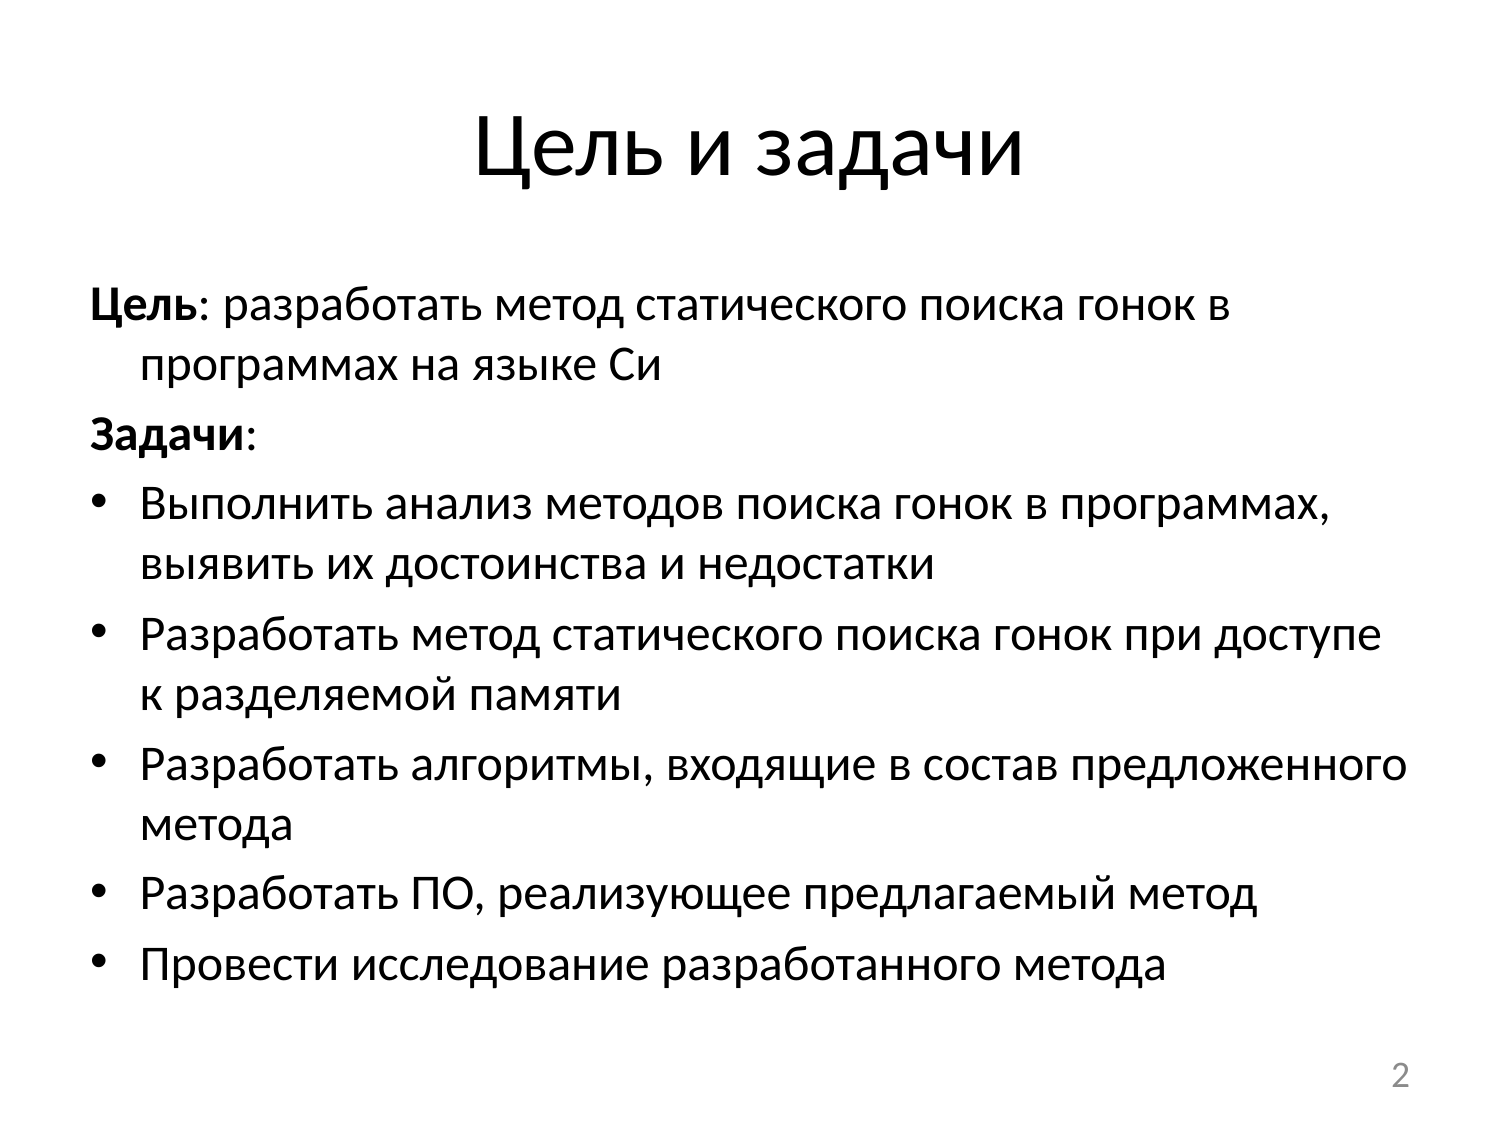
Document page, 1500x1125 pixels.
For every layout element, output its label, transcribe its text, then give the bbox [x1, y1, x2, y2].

list Цель: разработать метод статического поиска гонок в программах на языке Си Задачи: Выполнить анализ методов поиска гонок в программах, выявить их достоинства и недостатки Разработать метод статического поиска гонок при доступе к разделяемой памяти Разработать алгоритмы, входящие в состав предложенного метода Разработать ПО, реализующее предлагаемый метод Провести исследование разработанного метода [75, 262, 1425, 1005]
slide_number 2 [1074, 1042, 1425, 1103]
title Цель и задачи [75, 45, 1425, 233]
